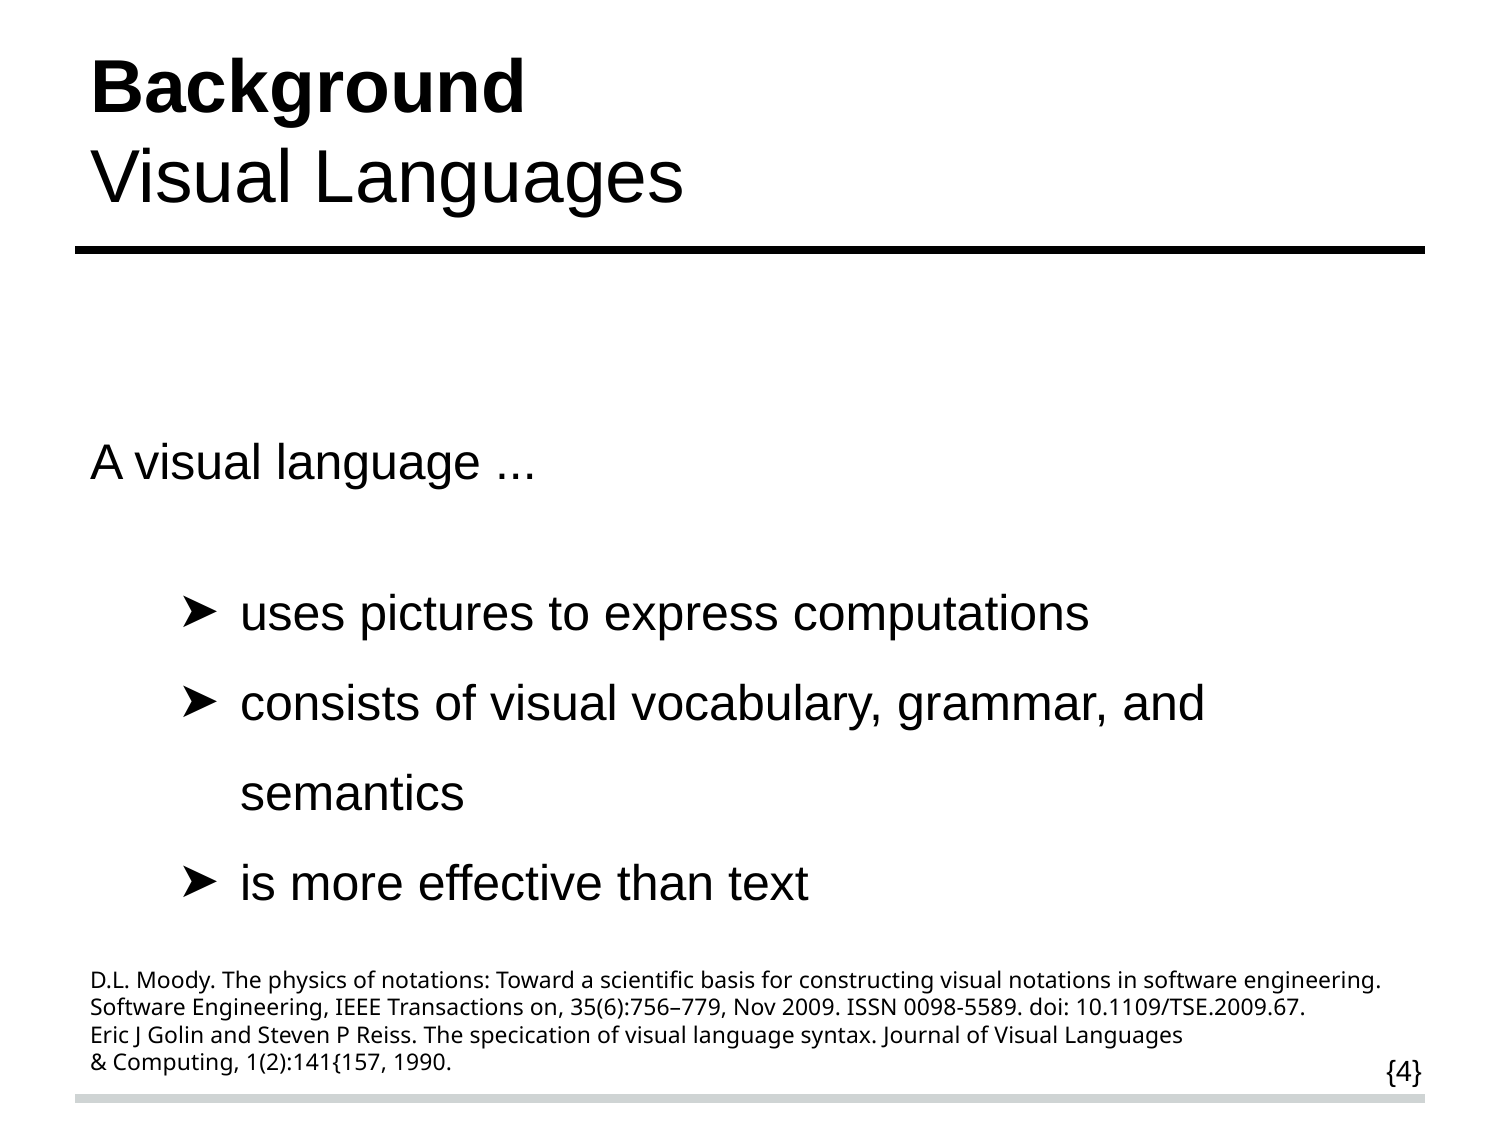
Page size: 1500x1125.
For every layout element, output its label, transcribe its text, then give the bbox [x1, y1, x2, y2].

list A visual language ... uses pictures to express computations consists of visual vocabulary, grammar, and semantics is more effective than text [75, 262, 1425, 950]
text_box {4} [1371, 1037, 1500, 1125]
title Background Visual Languages [75, 45, 903, 233]
text_box D.L. Moody. The physics of notations: Toward a scientific basis for constructing visual notations in software engineering. Software Engineering, IEEE Transactions on, 35(6):756–779, Nov 2009. ISSN 0098-5589. doi: 10.1109/TSE.2009.67. Eric J Golin and Steven P Reiss. The specication of visual language syntax. Journal of Visual Languages & Computing, 1(2):141{157, 1990. [74, 950, 1425, 1078]
